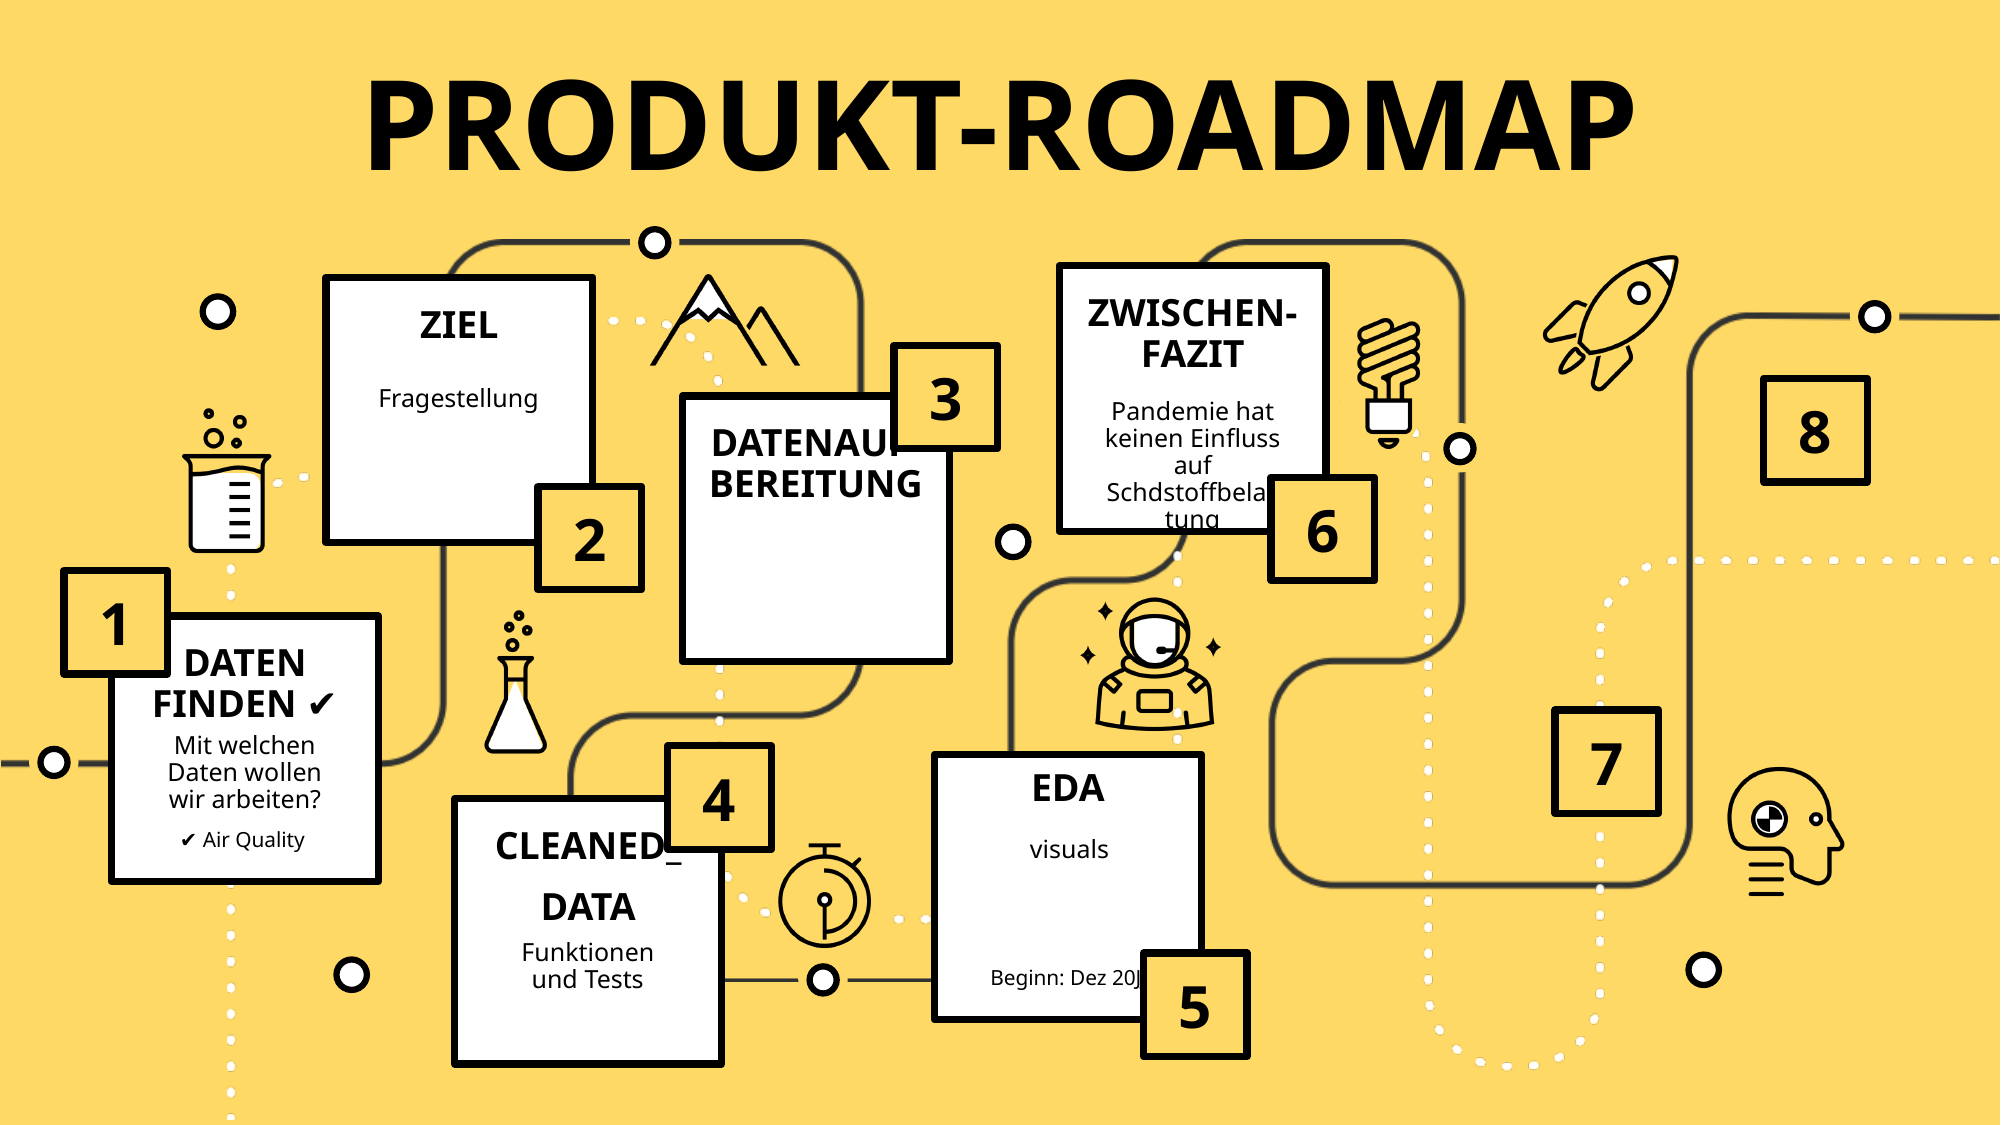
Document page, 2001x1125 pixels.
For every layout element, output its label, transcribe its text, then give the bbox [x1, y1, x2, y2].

title Produkt-Roadmap [137, 51, 1863, 209]
list Cleaned_ Data [451, 795, 725, 1068]
picture [148, 402, 305, 559]
picture [646, 242, 803, 399]
list 8 [1760, 375, 1871, 486]
list Fragestellung [353, 378, 564, 496]
picture [1330, 305, 1467, 463]
list Funktionen und Tests [482, 932, 693, 1012]
list ✔️ Air Quality [137, 829, 348, 864]
list 2 [534, 483, 645, 593]
list Mit welchen Daten wollen wir arbeiten? [137, 725, 353, 850]
list Zwischen-Fazit [1056, 262, 1330, 535]
list 3 [890, 342, 1001, 452]
list EDA [931, 751, 1205, 1023]
picture [758, 827, 891, 961]
picture [1708, 754, 1865, 912]
picture [1532, 244, 1689, 402]
list 7 [1551, 706, 1662, 817]
list Ziel [322, 274, 596, 546]
list 5 [1140, 949, 1251, 1060]
list 1 [60, 567, 171, 678]
list Pandemie hat keinen Einfluss auf Schdstoffbelastung [1087, 391, 1298, 470]
picture [437, 604, 594, 761]
list Beginn: Dez 20JJ [958, 967, 1140, 1002]
picture [1076, 588, 1233, 745]
list visuals [949, 829, 1191, 953]
list Daten finden ✔️ [108, 612, 382, 885]
list 4 [664, 742, 775, 853]
list Datenauf-bereitung [679, 392, 953, 665]
list 6 [1267, 474, 1378, 584]
